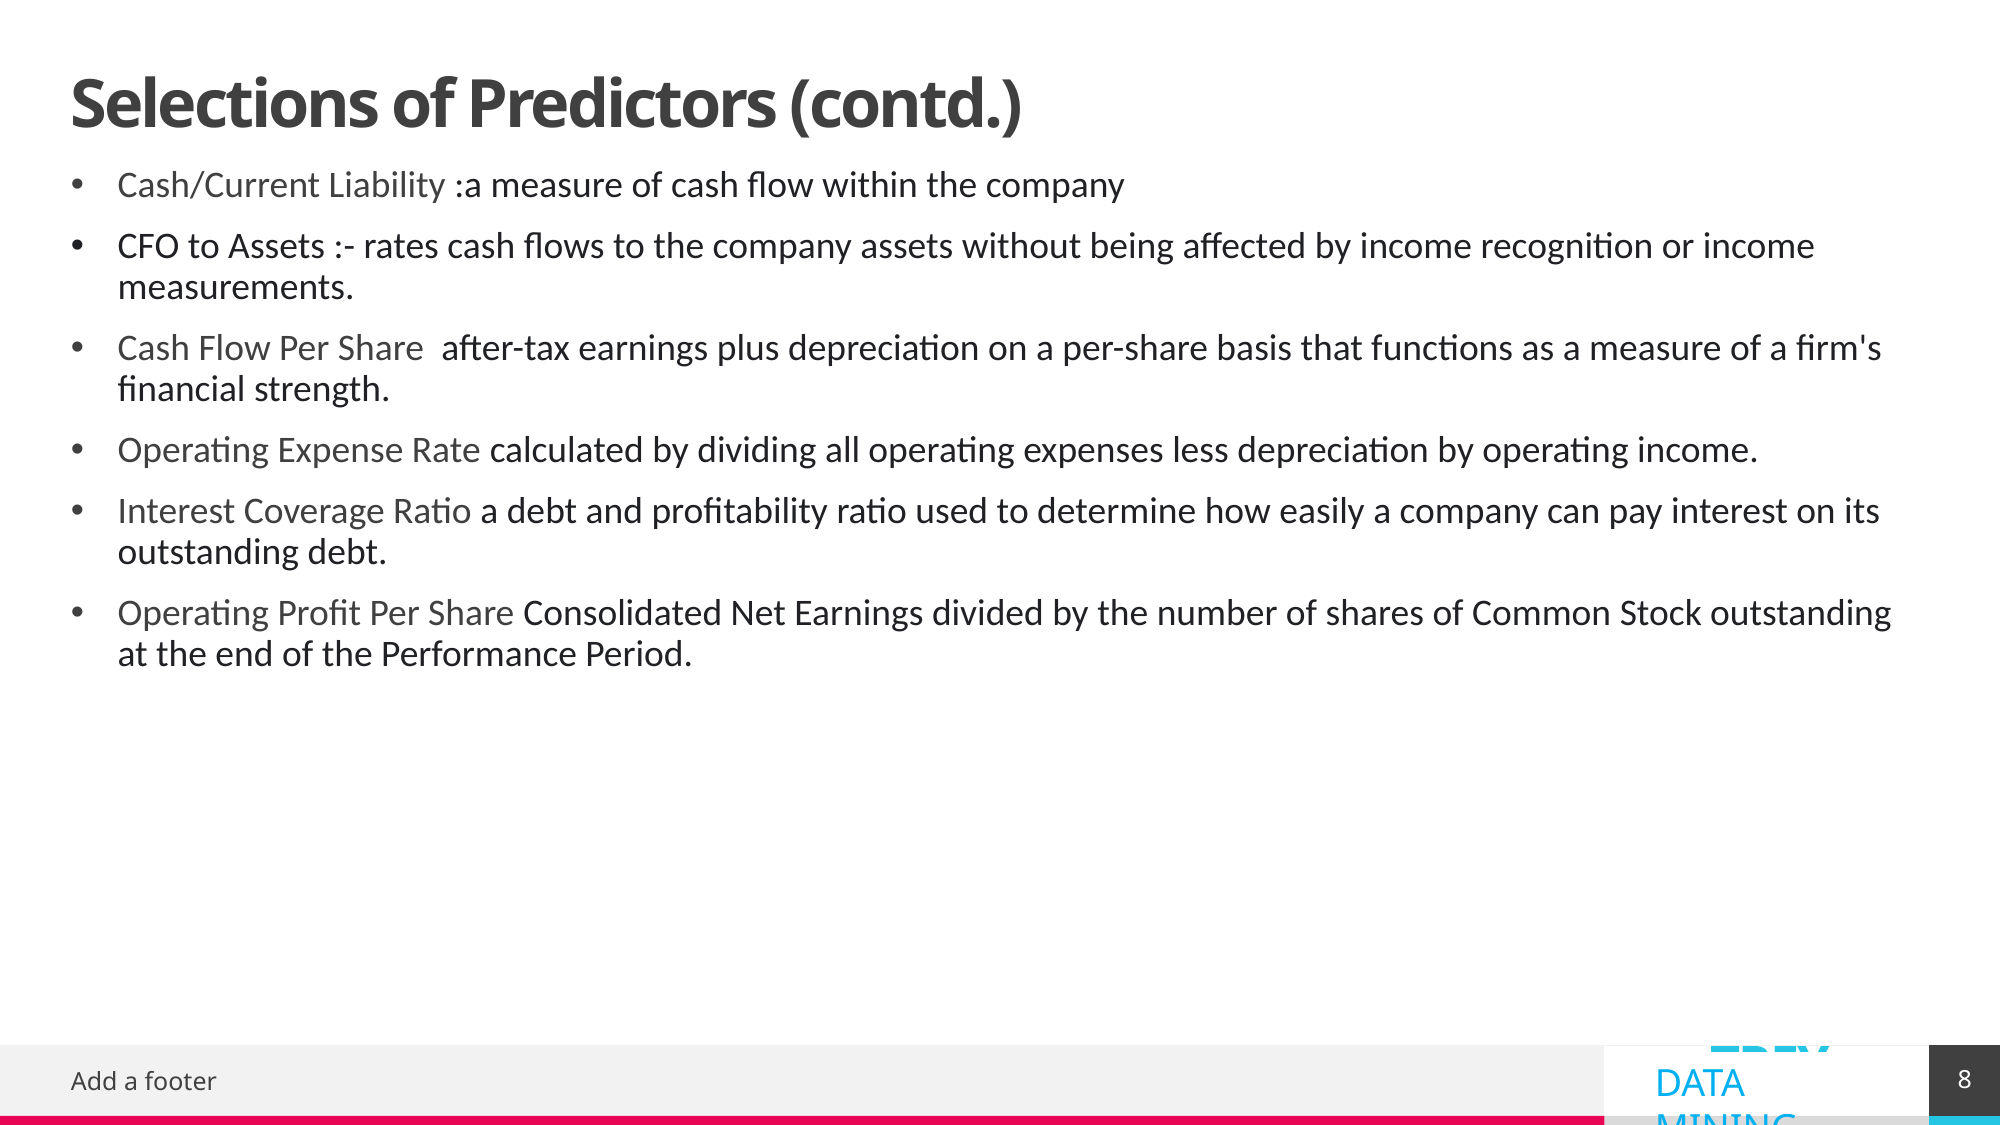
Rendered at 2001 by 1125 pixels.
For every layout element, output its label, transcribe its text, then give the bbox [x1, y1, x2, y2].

text_box DATA MINING [1640, 1051, 1904, 1125]
picture [1690, 1076, 1696, 1084]
slide_number 8 [1929, 1045, 2000, 1116]
footer Add a footer [70, 1056, 1000, 1105]
title Selections of Predictors (contd.) [70, 70, 1930, 142]
picture [1690, 1052, 1881, 1111]
list Cash/Current Liability :a measure of cash flow within the company CFO to Assets :- rates cash flows to the company assets without being affected by income recognition or income measurements. Cash Flow Per Share after-tax earnings plus depreciation on a per-share basis that functions as a measure of a firm's financial strength. Operating Expense Rate calculated by dividing all operating expenses less depreciation by operating income. Interest Coverage Ratio a debt and profitability ratio used to determine how easily a company can pay interest on its outstanding debt. Operating Profit Per Share Consolidated Net Earnings divided by the number of shares of Common Stock outstanding at the end of the Performance Period. [70, 165, 1931, 919]
